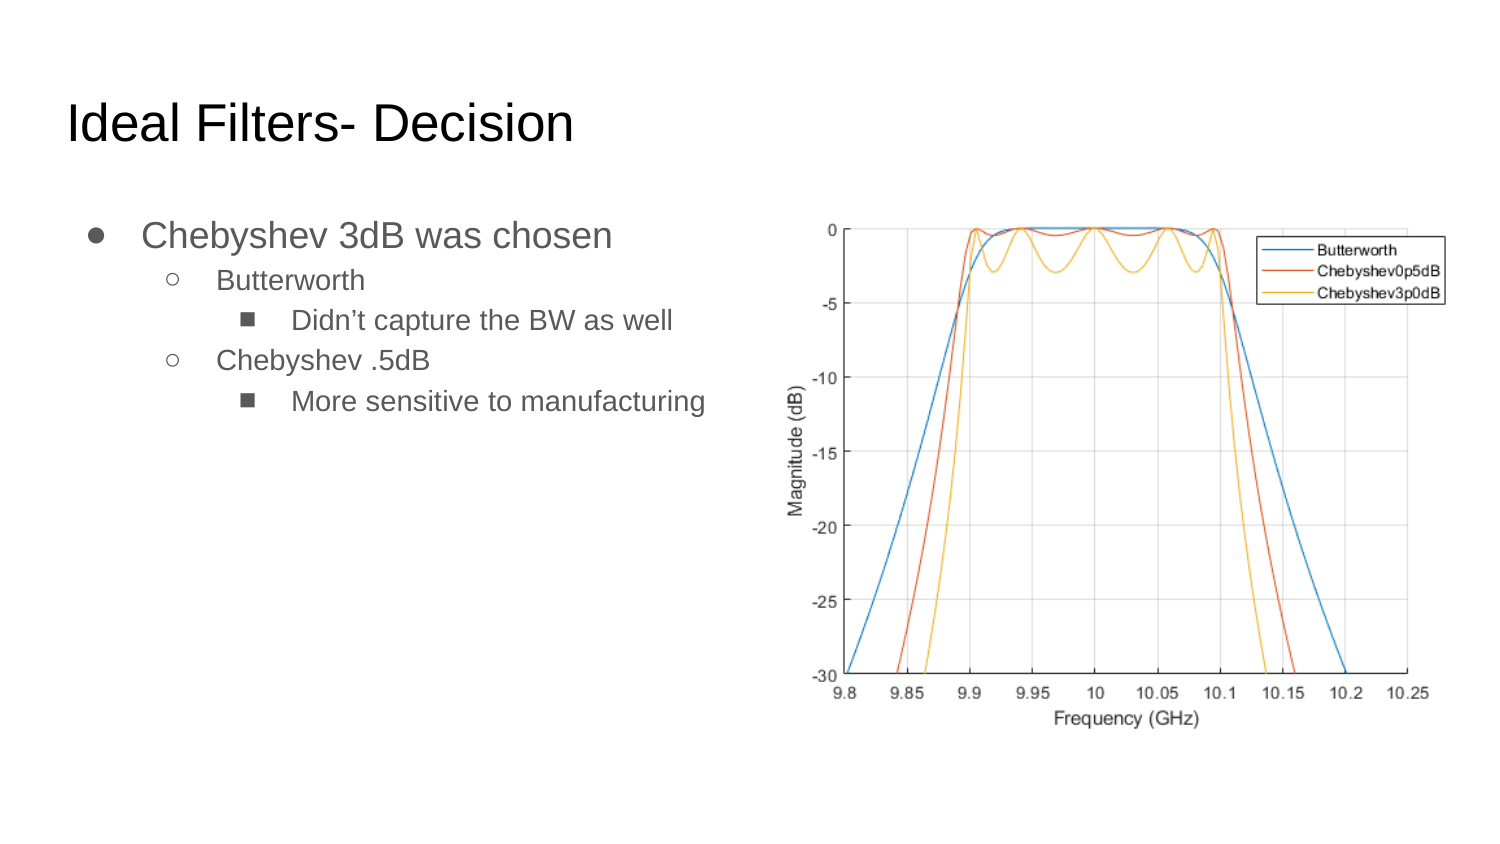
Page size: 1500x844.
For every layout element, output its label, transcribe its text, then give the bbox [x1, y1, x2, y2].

title Ideal Filters- Decision [51, 72, 1449, 167]
picture [749, 188, 1477, 734]
list Chebyshev 3dB was chosen Butterworth Didn’t capture the BW as well Chebyshev .5dB More sensitive to manufacturing [51, 189, 1449, 750]
